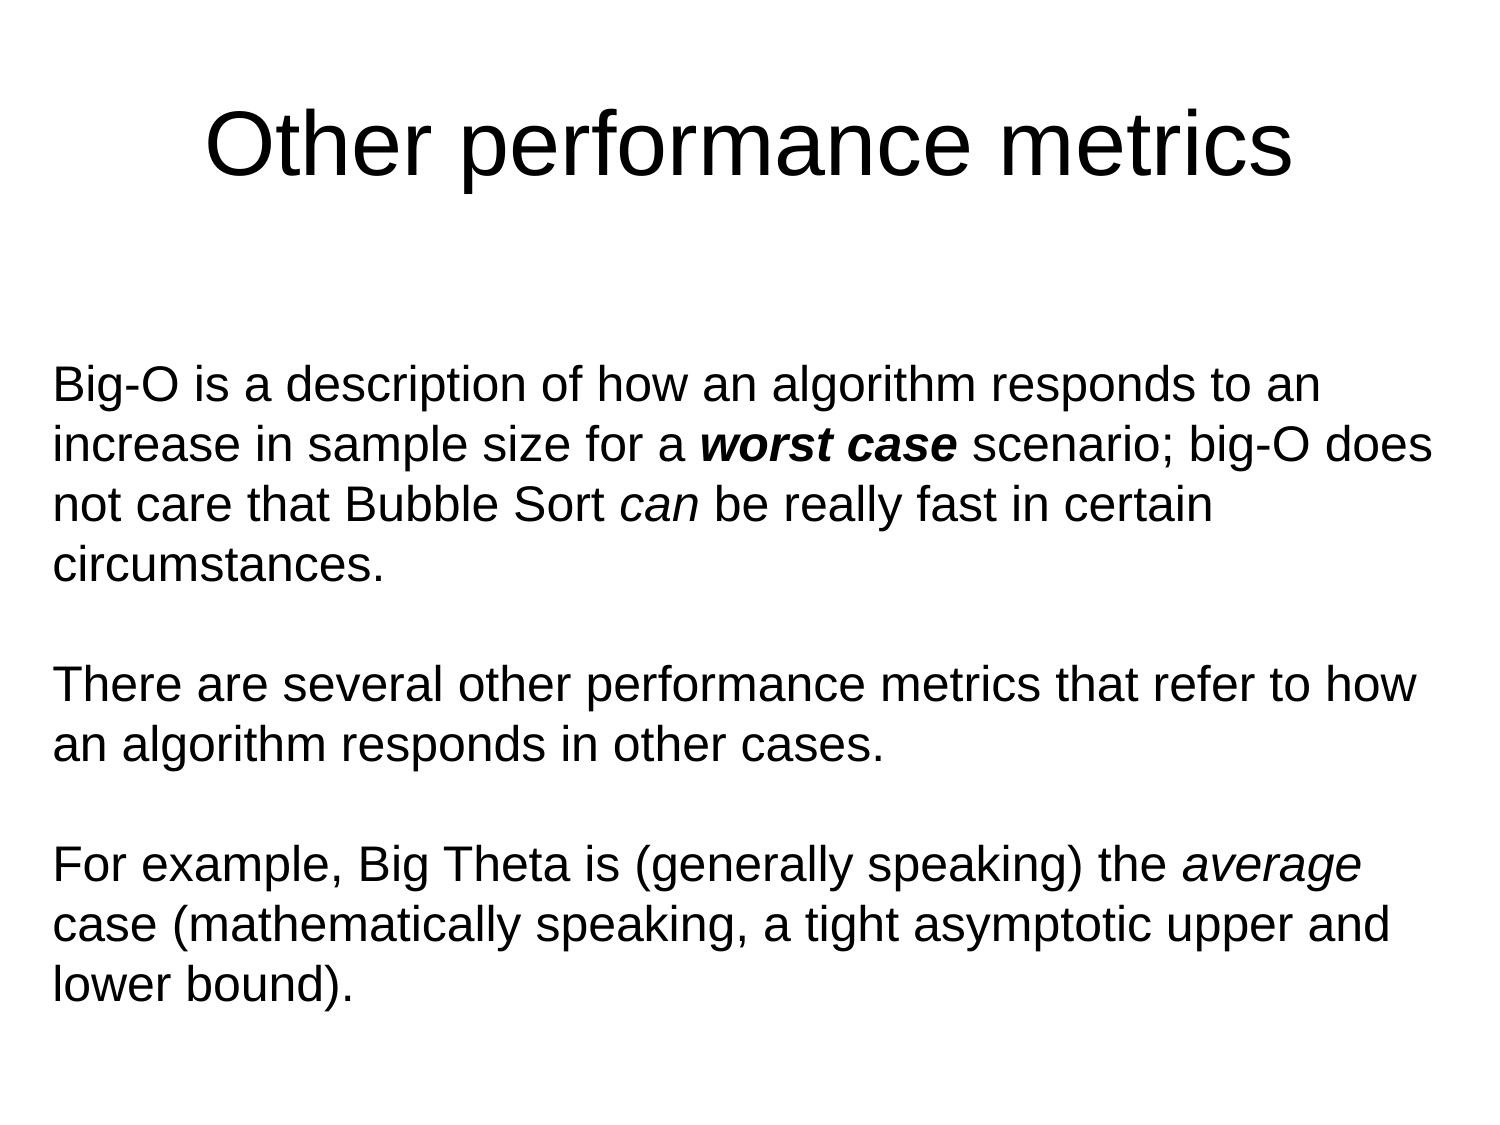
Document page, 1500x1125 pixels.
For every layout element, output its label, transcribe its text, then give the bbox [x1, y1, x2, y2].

text_box Big-O is a description of how an algorithm responds to an increase in sample size for a worst case scenario; big-O does not care that Bubble Sort can be really fast in certain circumstances. There are several other performance metrics that refer to how an algorithm responds in other cases. For example, Big Theta is (generally speaking) the average case (mathematically speaking, a tight asymptotic upper and lower bound). [37, 262, 1463, 1100]
text_box Other performance metrics [12, 45, 1488, 233]
